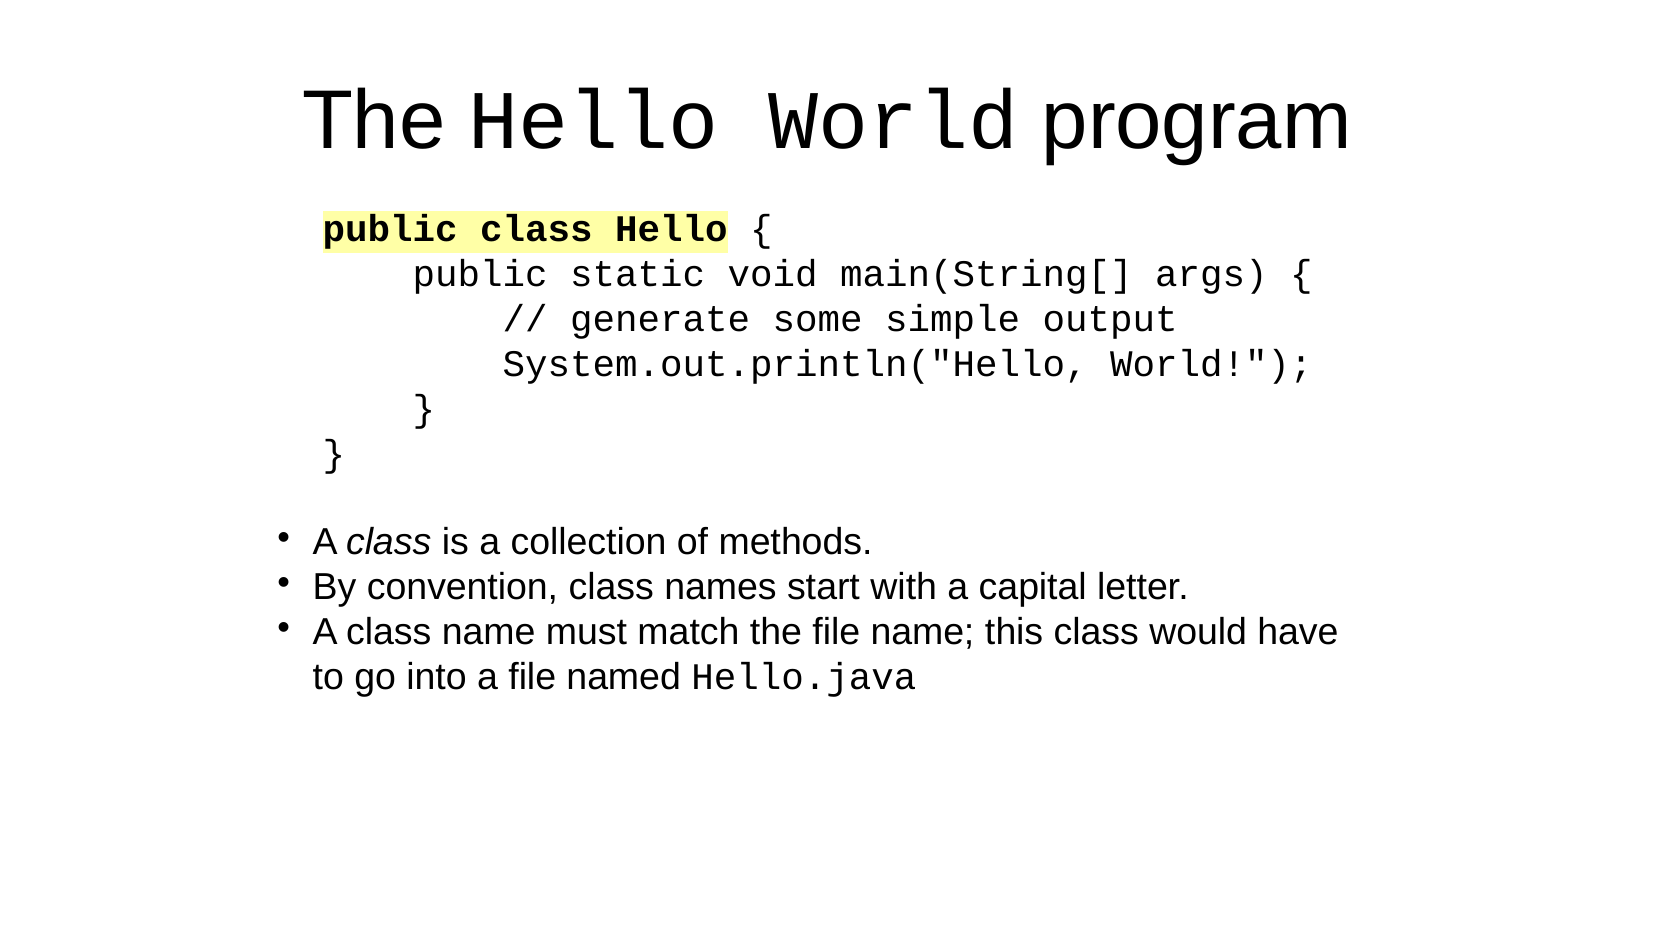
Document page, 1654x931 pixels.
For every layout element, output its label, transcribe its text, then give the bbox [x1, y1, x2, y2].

text_box The Hello World program [82, 37, 1571, 193]
text_box public class Hello { public static void main(String[] args) { // generate some simple output System.out.println("Hello, World!"); } } [307, 196, 1328, 510]
text_box A class is a collection of methods. By convention, class names start with a capital letter. A class name must match the file name; this class would have to go into a file named Hello.java [262, 510, 1388, 697]
